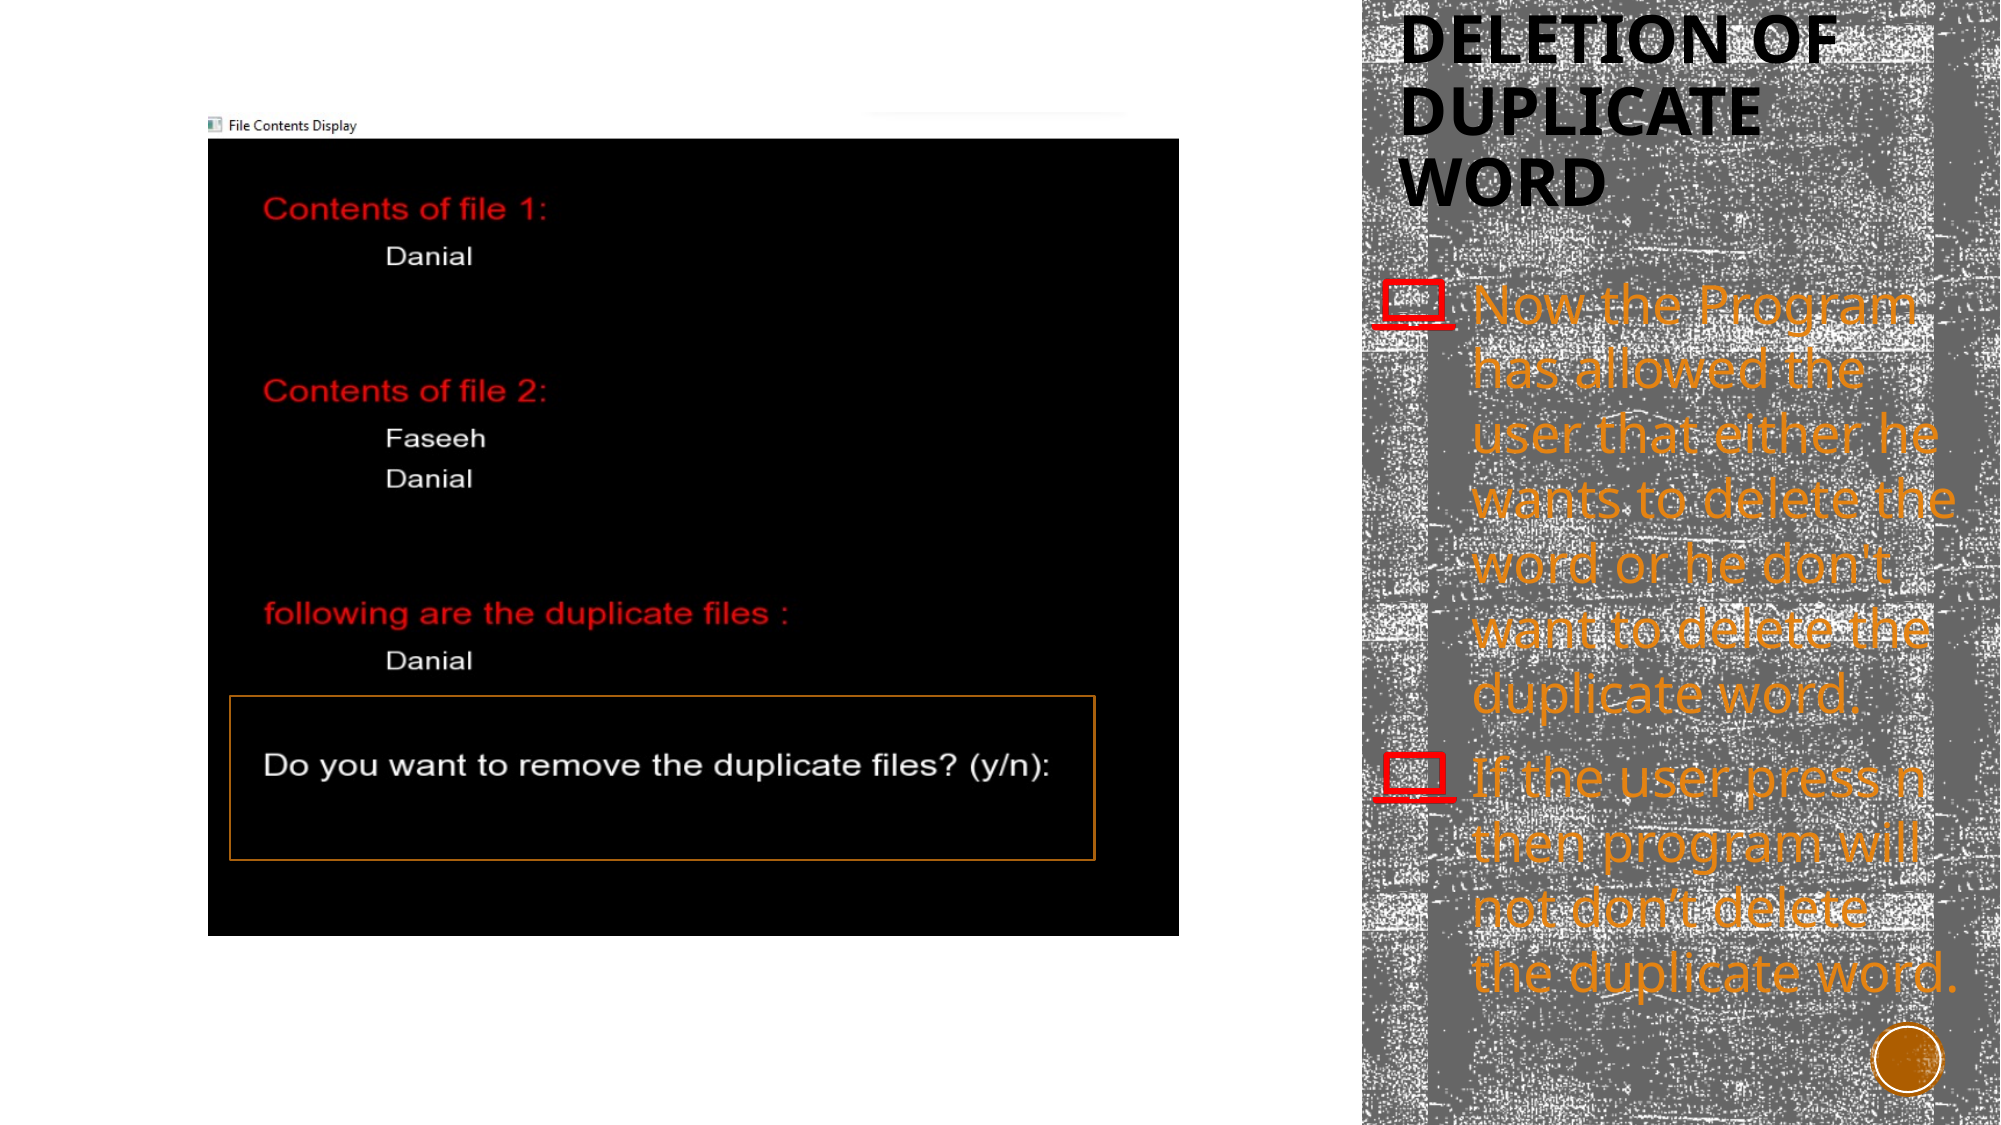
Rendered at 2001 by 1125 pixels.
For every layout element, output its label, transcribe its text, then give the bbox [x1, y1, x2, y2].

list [211, 114, 1177, 933]
title Deletion of Duplicate word [1383, 62, 1982, 229]
picture [1371, 734, 1458, 821]
list Now the Program has allowed the user that either he wants to delete the word or he don't want to delete the duplicate word. If the user press n then program will not don’t delete the duplicate word. [1455, 262, 1982, 1020]
picture [1370, 261, 1457, 348]
